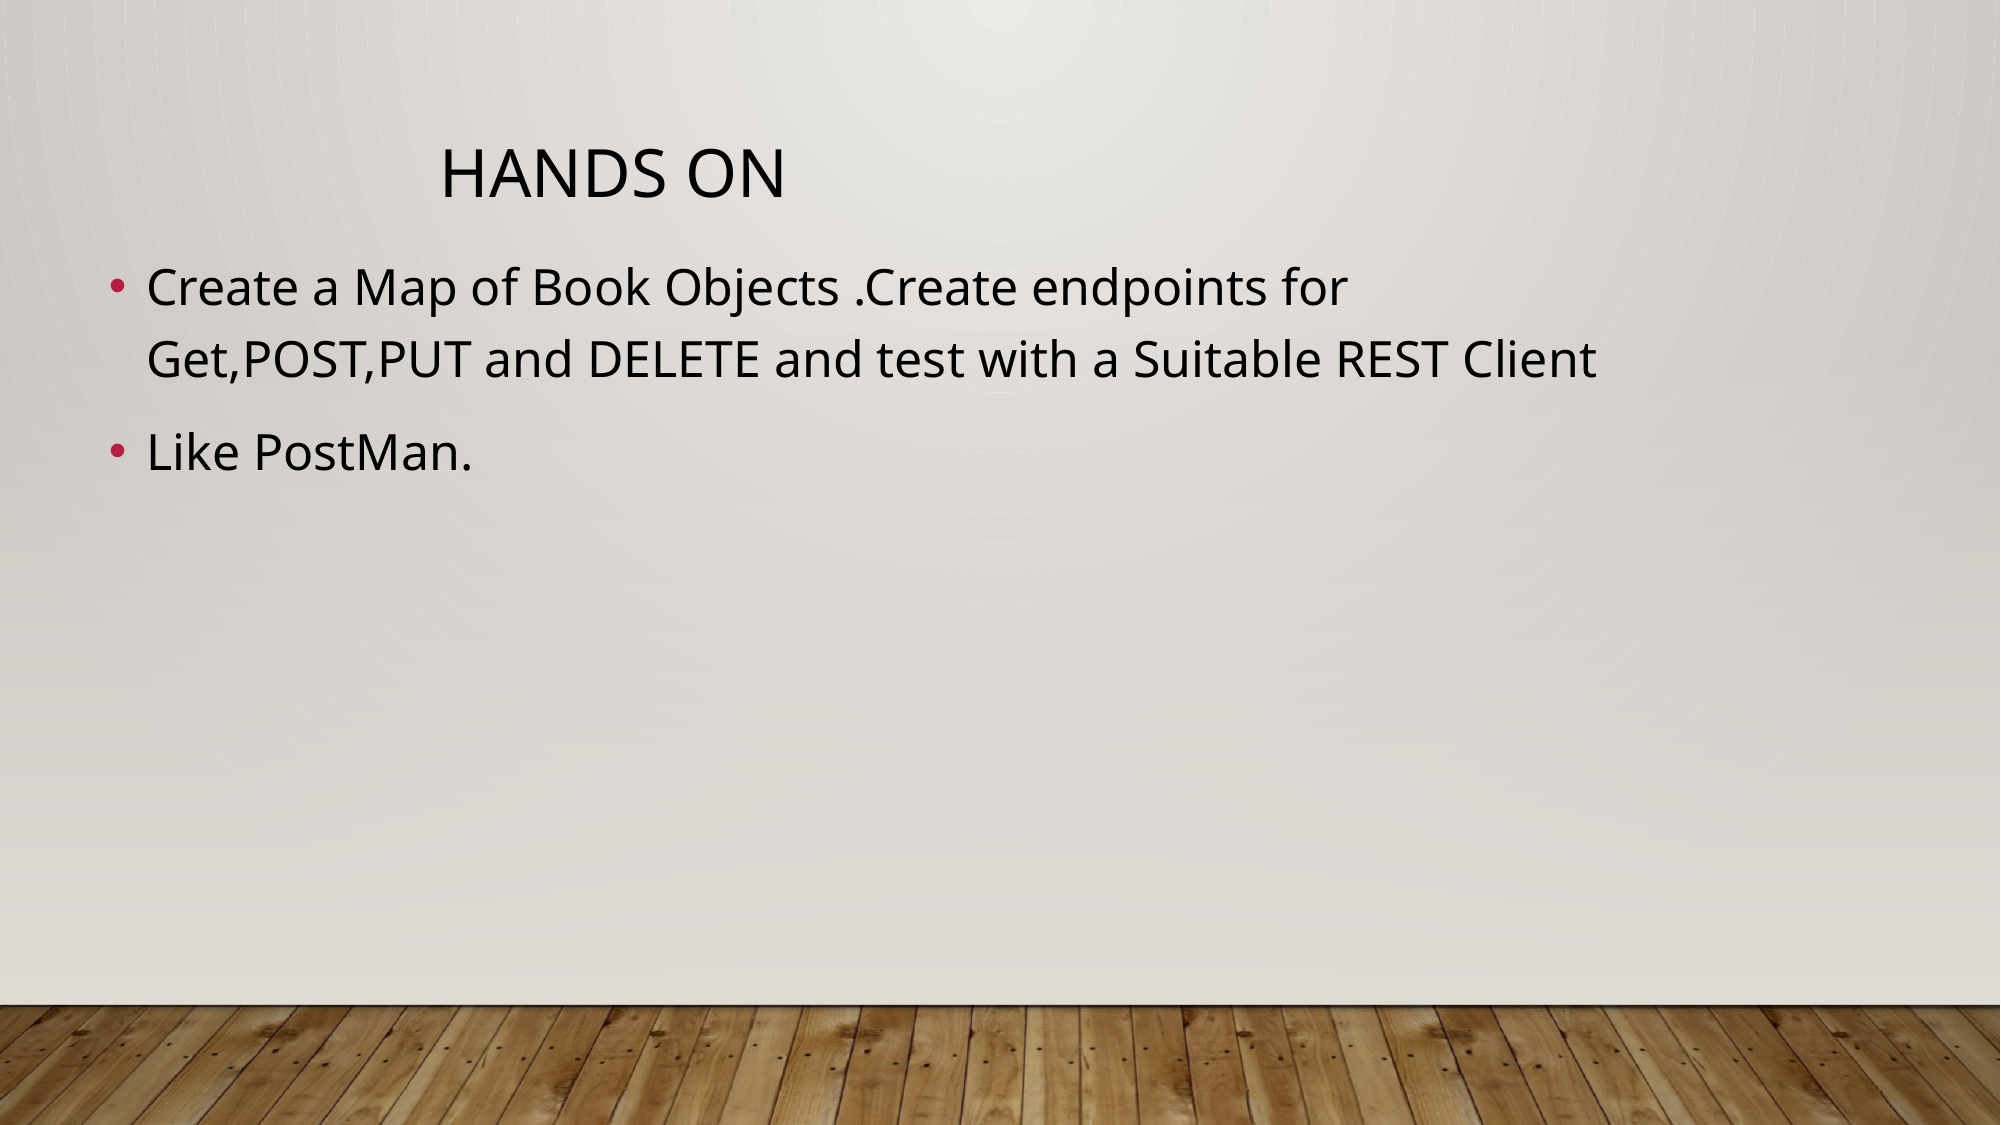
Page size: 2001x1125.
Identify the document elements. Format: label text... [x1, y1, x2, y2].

list Create a Map of Book Objects .Create endpoints for Get,POST,PUT and DELETE and test with a Suitable REST Client Like PostMan. [93, 235, 1670, 802]
title Hands On [424, 132, 2000, 305]
picture [0, 1005, 2000, 1125]
